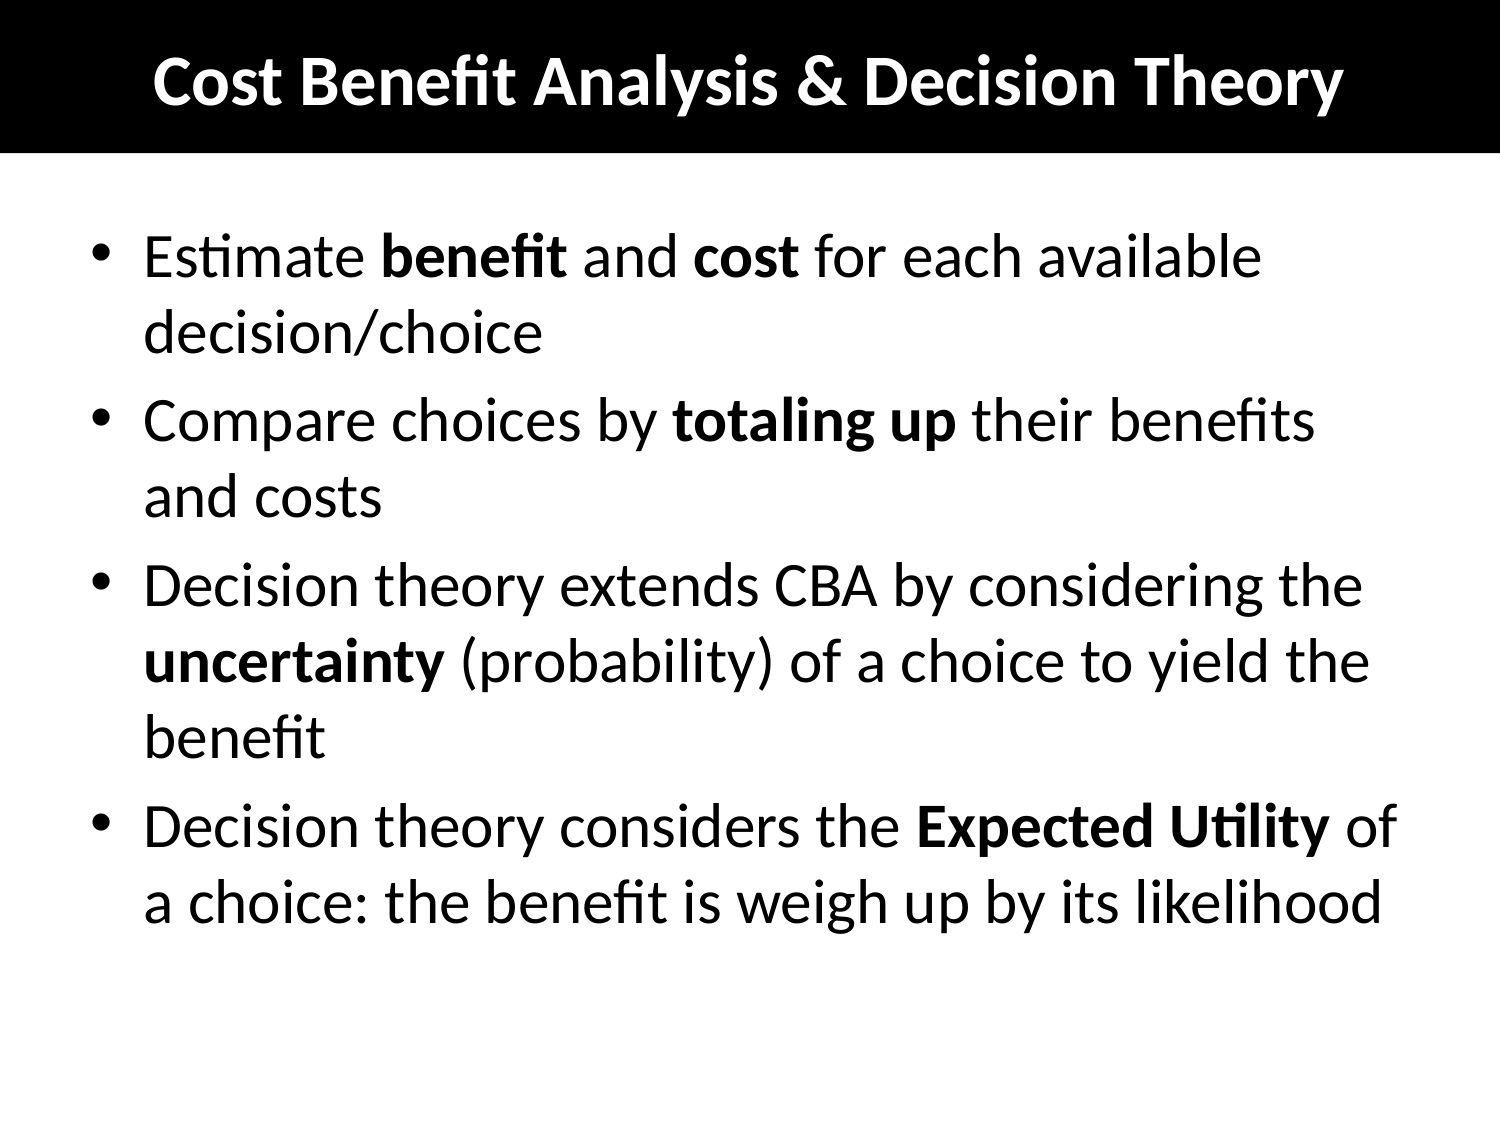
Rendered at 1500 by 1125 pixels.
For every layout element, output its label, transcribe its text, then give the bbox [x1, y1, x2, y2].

list Estimate benefit and cost for each available decision/choice Compare choices by totaling up their benefits and costs Decision theory extends CBA by considering the uncertainty (probability) of a choice to yield the benefit Decision theory considers the Expected Utility of a choice: the benefit is weigh up by its likelihood [75, 206, 1425, 1005]
title Cost Benefit Analysis & Decision Theory [0, 0, 1500, 154]
